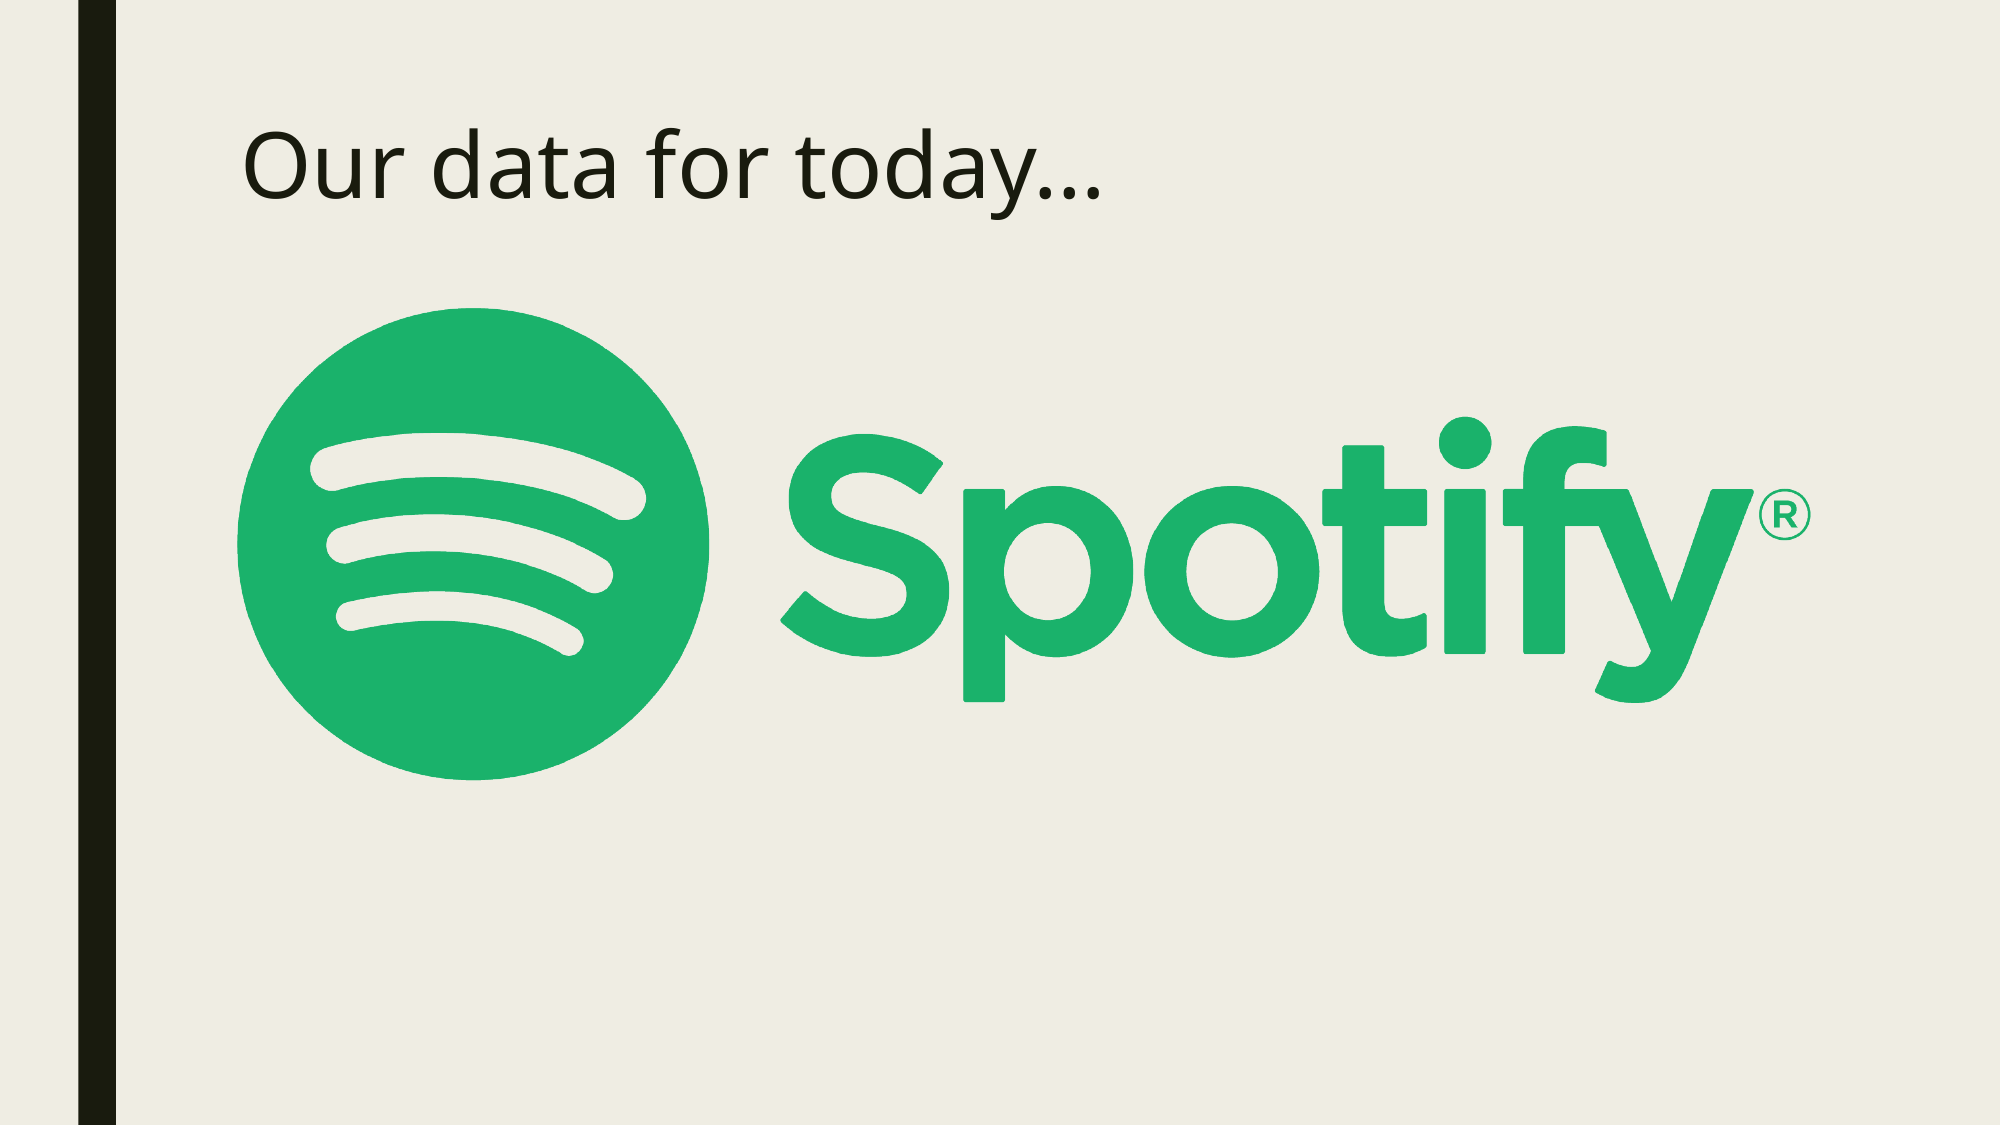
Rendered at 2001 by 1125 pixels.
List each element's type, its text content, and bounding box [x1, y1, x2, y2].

picture [224, 304, 1822, 784]
title Our data for today… [225, 112, 1800, 246]
